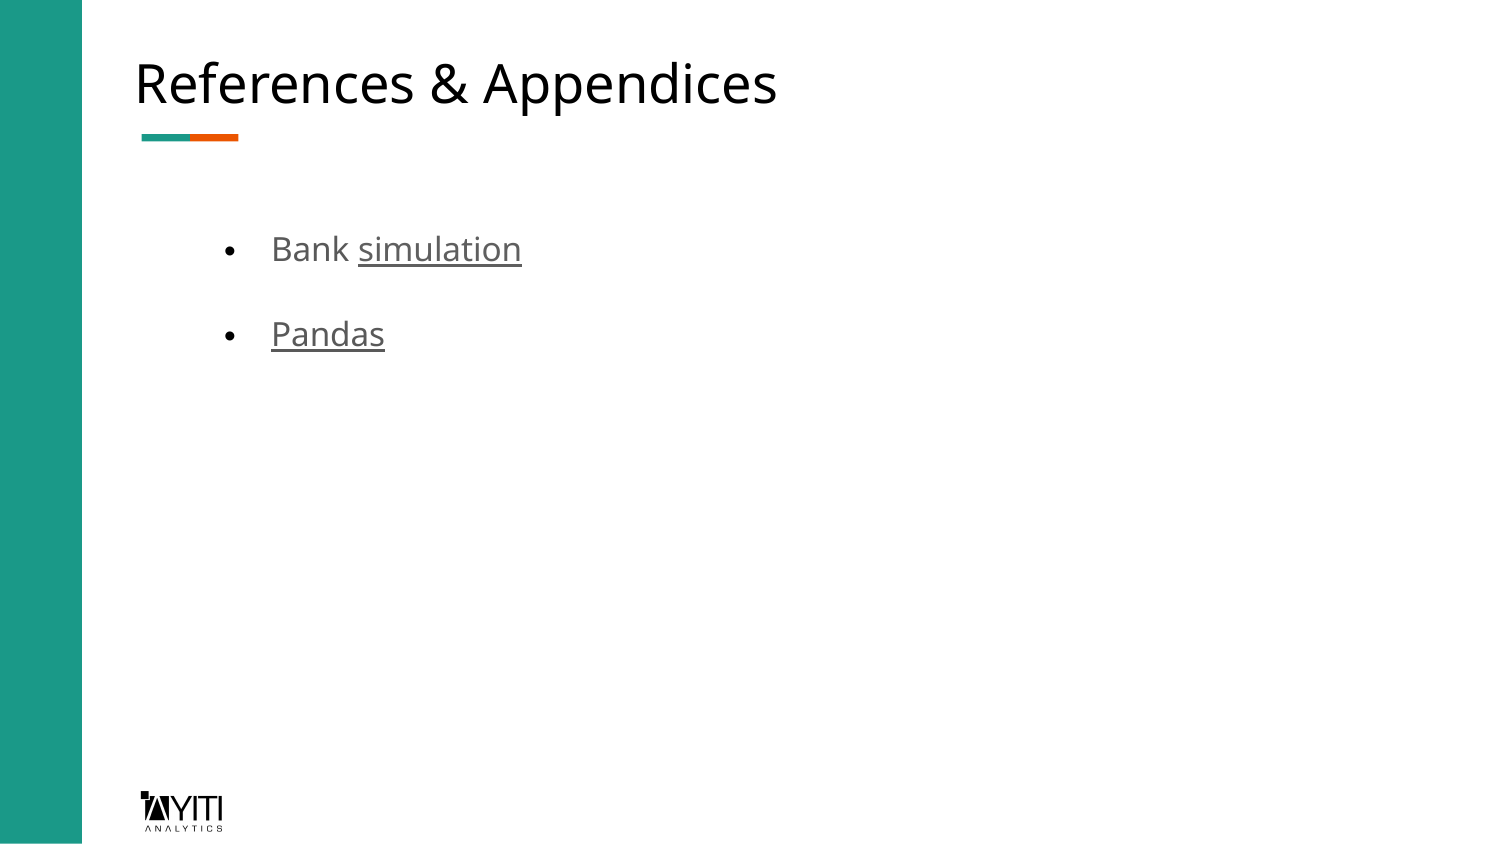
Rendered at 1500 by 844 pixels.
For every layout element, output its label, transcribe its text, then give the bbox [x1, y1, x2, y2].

picture [140, 791, 222, 832]
title References & Appendices [134, 49, 1366, 119]
subtitle Bank simulation Pandas [186, 228, 1237, 471]
